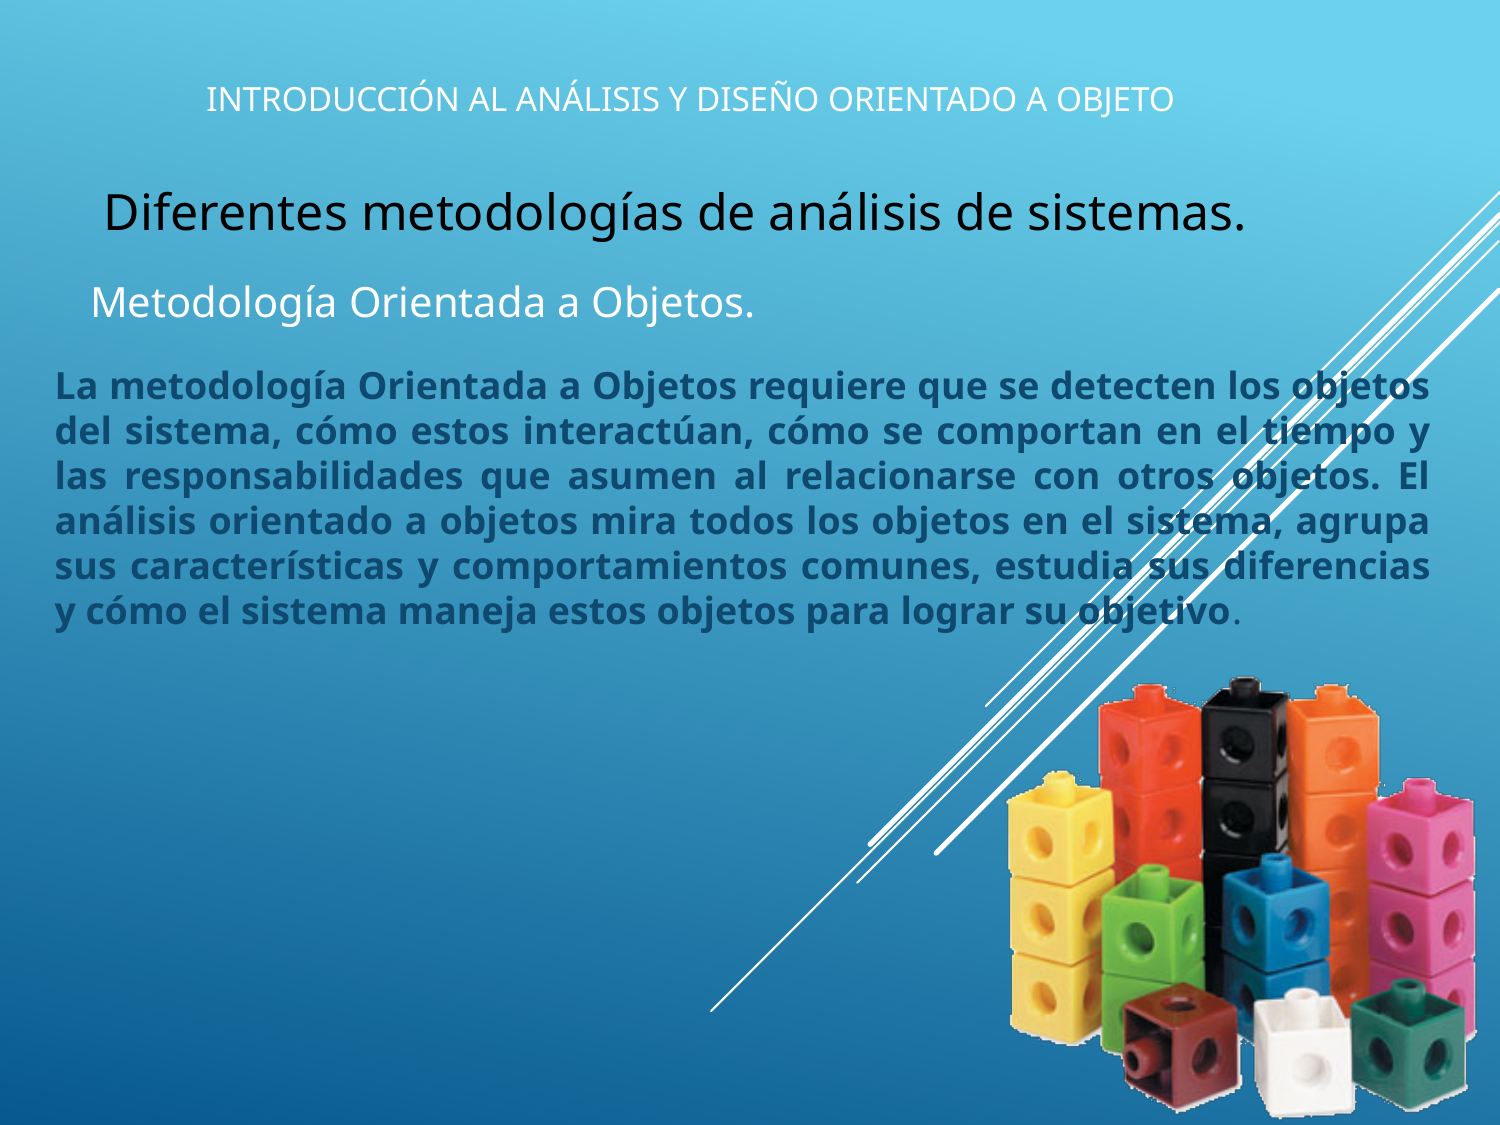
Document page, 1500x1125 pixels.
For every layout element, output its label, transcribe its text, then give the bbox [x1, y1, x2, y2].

title Introducción al Análisis y Diseño Orientado a Objeto [18, 30, 1365, 126]
text_box Diferentes metodologías de análisis de sistemas. [89, 172, 1263, 248]
picture [950, 609, 1500, 1125]
text_box Metodología Orientada a Objetos. [75, 268, 771, 334]
subtitle La metodología Orientada a Objetos requiere que se detecten los objetos del sistema, cómo estos interactúan, cómo se comportan en el tiempo y las responsabilidades que asumen al relacionarse con otros objetos. El análisis orientado a objetos mira todos los objetos en el sistema, agrupa sus características y comportamientos comunes, estudia sus diferencias y cómo el sistema maneja estos objetos para lograr su objetivo. [39, 354, 1447, 941]
